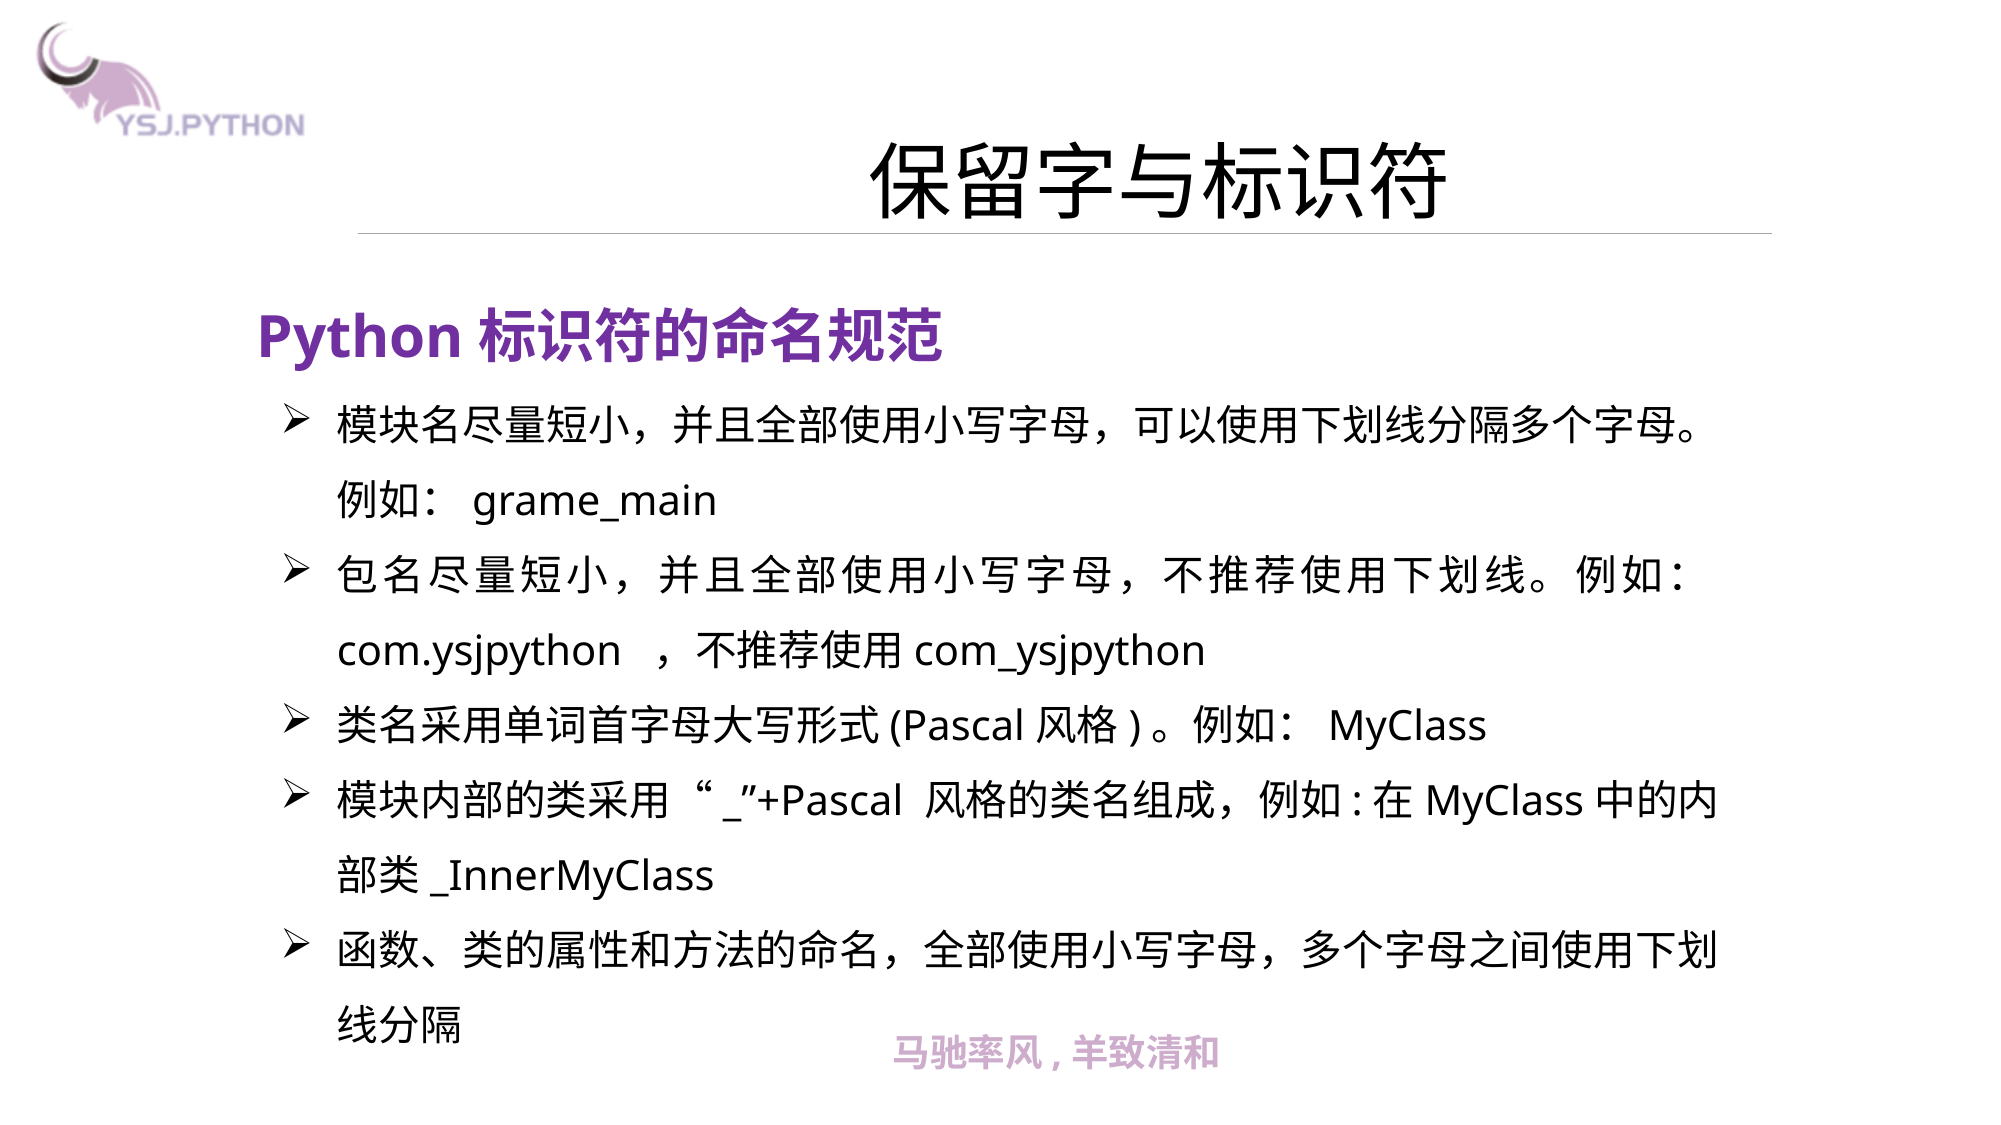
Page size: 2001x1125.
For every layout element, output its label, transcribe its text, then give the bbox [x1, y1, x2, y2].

text_box Python标识符的命名规范 [241, 257, 1360, 377]
picture [0, 0, 346, 159]
text_box 模块名尽量短小，并且全部使用小写字母，可以使用下划线分隔多个字母。例如：grame_main 包名尽量短小，并且全部使用小写字母，不推荐使用下划线。例如：com.ysjpython ，不推荐使用com_ysjpython 类名采用单词首字母大写形式(Pascal风格)。例如：MyClass 模块内部的类采用“_”+Pascal 风格的类名组成，例如:在MyClass中的内部类_InnerMyClass 函数、类的属性和方法的命名，全部使用小写字母，多个字母之间使用下划线分隔 [265, 366, 1735, 1057]
text_box 保留字与标识符 [853, 121, 1466, 233]
text_box 马驰率风,羊致清和 [877, 1057, 1305, 1082]
